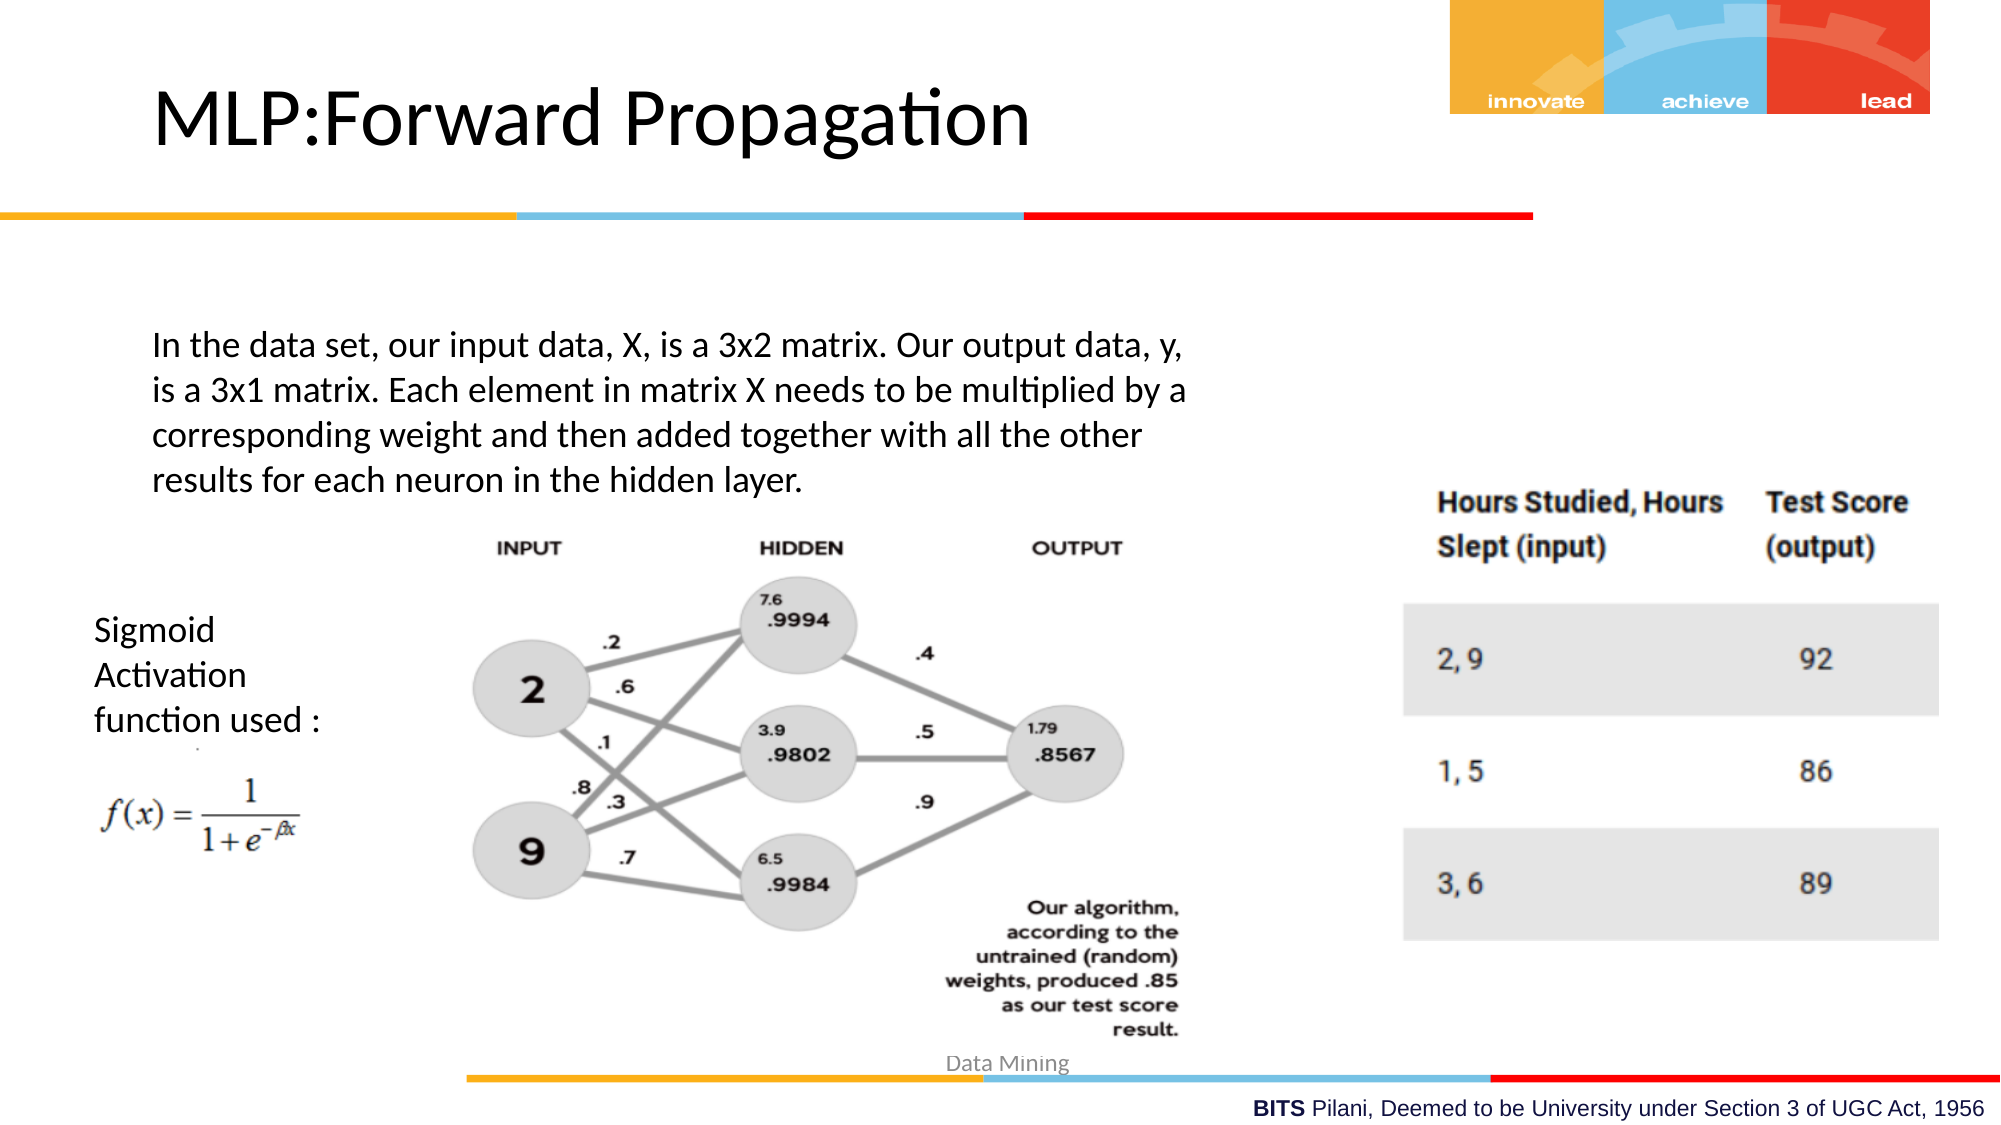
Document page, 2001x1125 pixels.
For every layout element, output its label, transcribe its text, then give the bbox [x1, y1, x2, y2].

picture [1449, 0, 1930, 114]
picture [61, 733, 350, 900]
picture [425, 508, 1321, 1056]
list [1396, 476, 1939, 941]
text_box In the data set, our input data, X, is a 3x2 matrix. Our output data, y, is a 3x1 matrix. Each element in matrix X needs to be multiplied by a corresponding weight and then added together with all the other results for each neuron in the hidden layer. [137, 312, 1214, 507]
text_box Sigmoid Activation function used : [79, 597, 381, 793]
title MLP:Forward Propagation [137, 59, 1863, 278]
